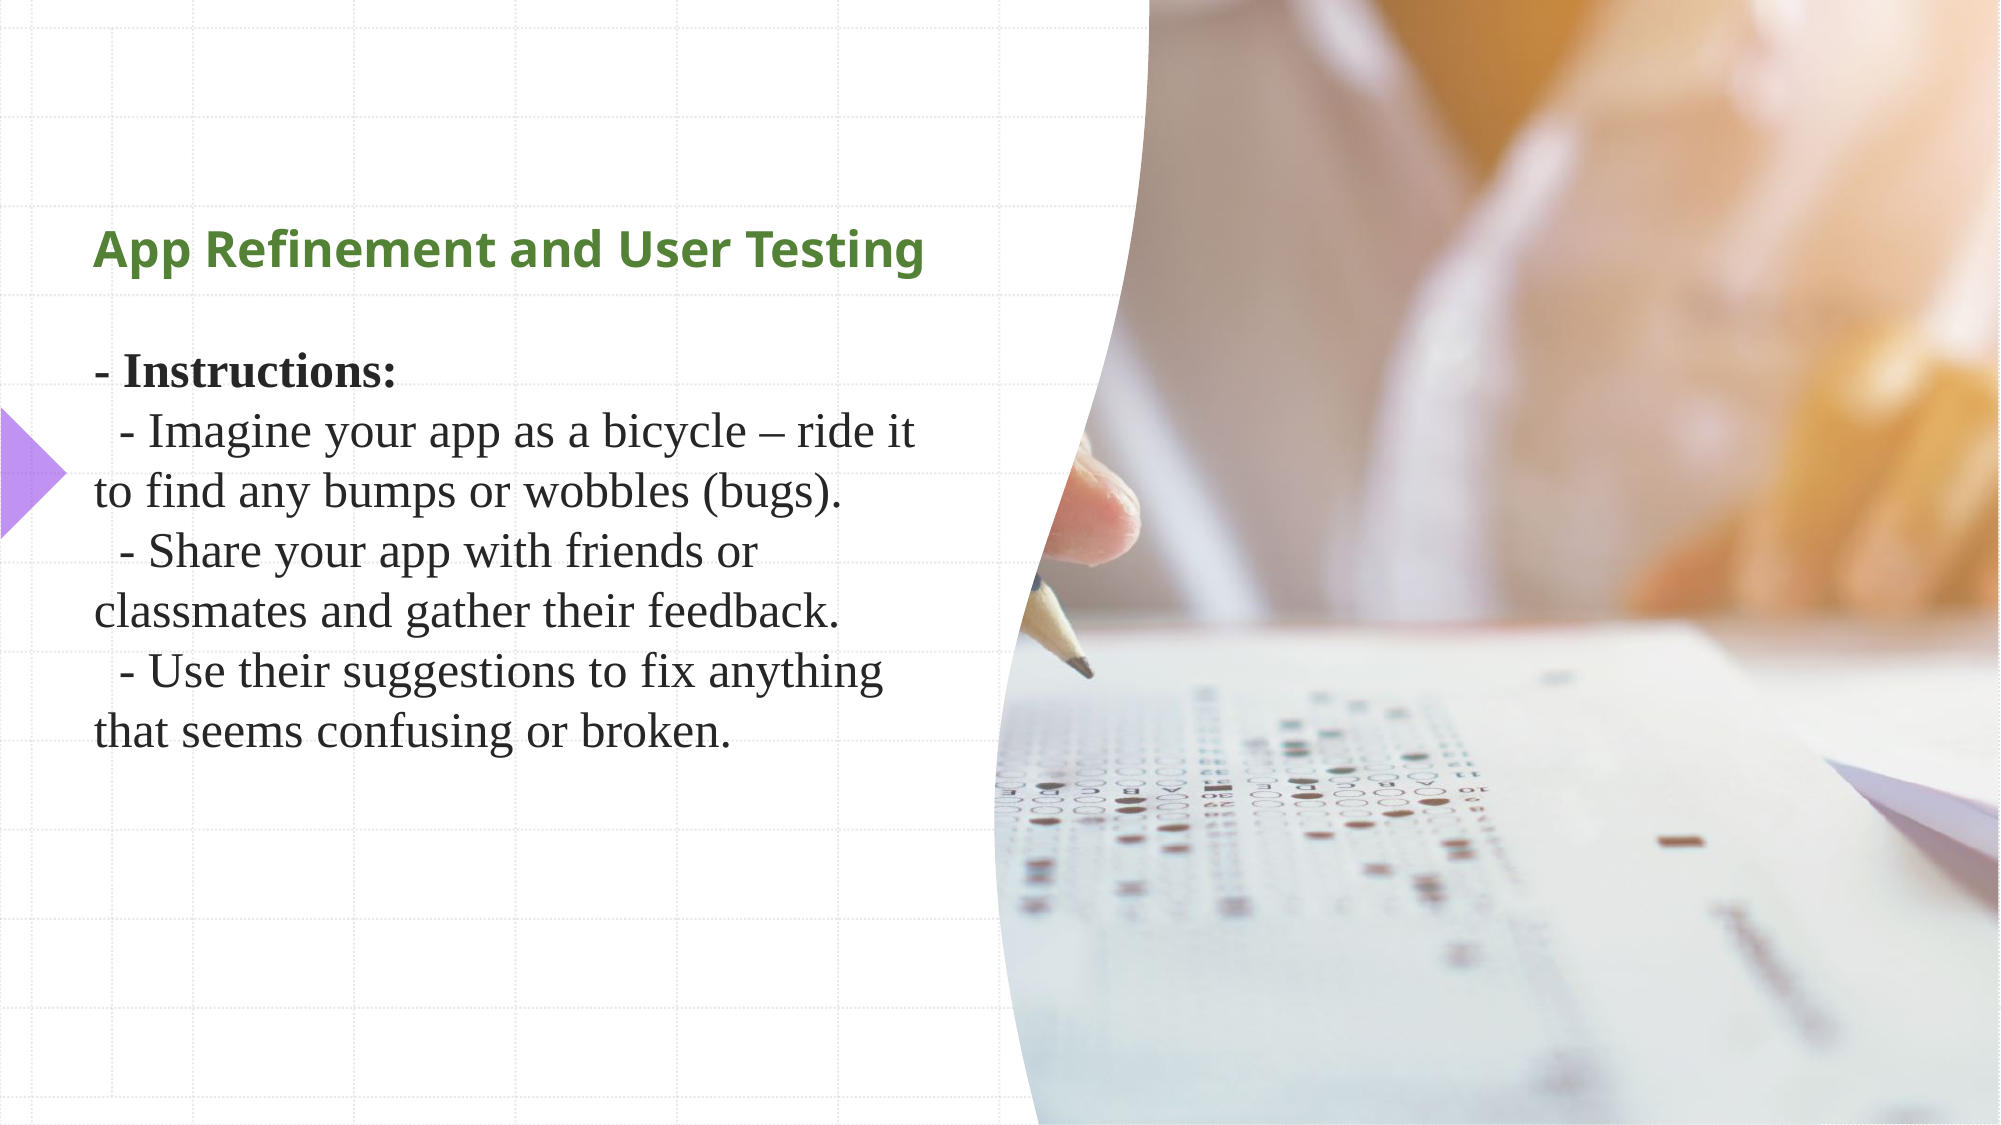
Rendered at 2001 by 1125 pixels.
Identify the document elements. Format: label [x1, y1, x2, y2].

text_box [0, 0, 994, 1125]
picture [994, 0, 1999, 1125]
